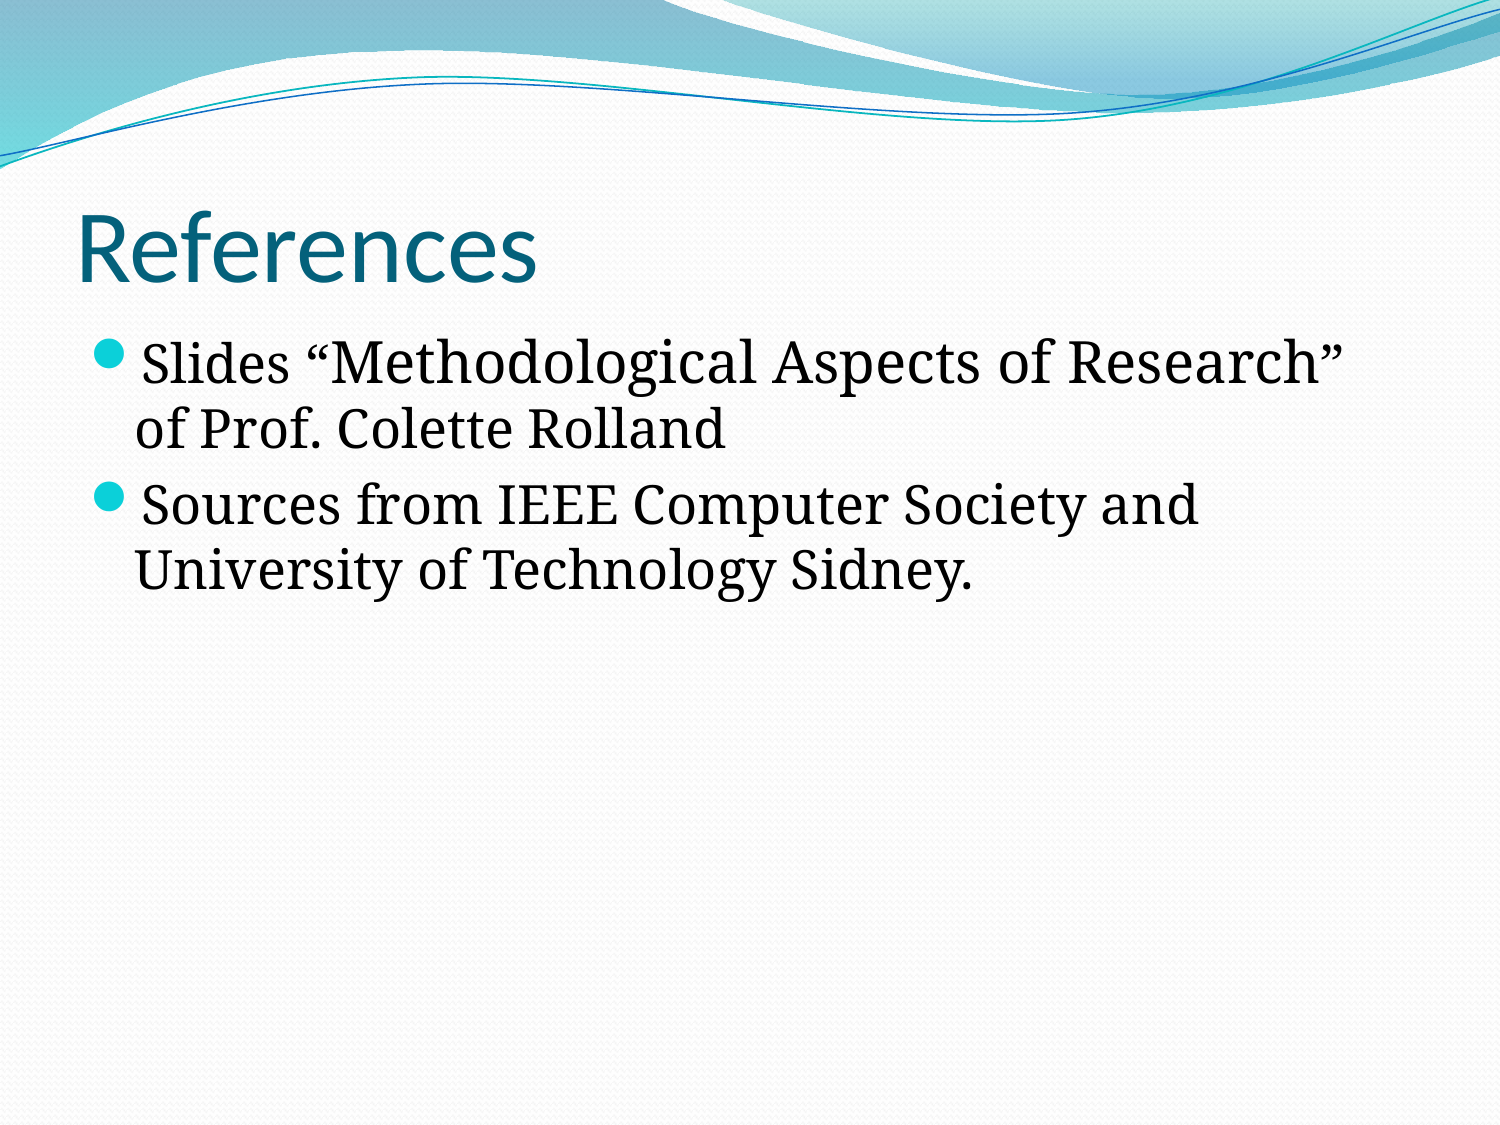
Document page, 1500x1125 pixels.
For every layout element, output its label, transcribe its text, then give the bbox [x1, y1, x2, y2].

title References [75, 115, 1425, 303]
list Slides “Methodological Aspects of Research” of Prof. Colette Rolland Sources from IEEE Computer Society and University of Technology Sidney. [75, 317, 1425, 1038]
